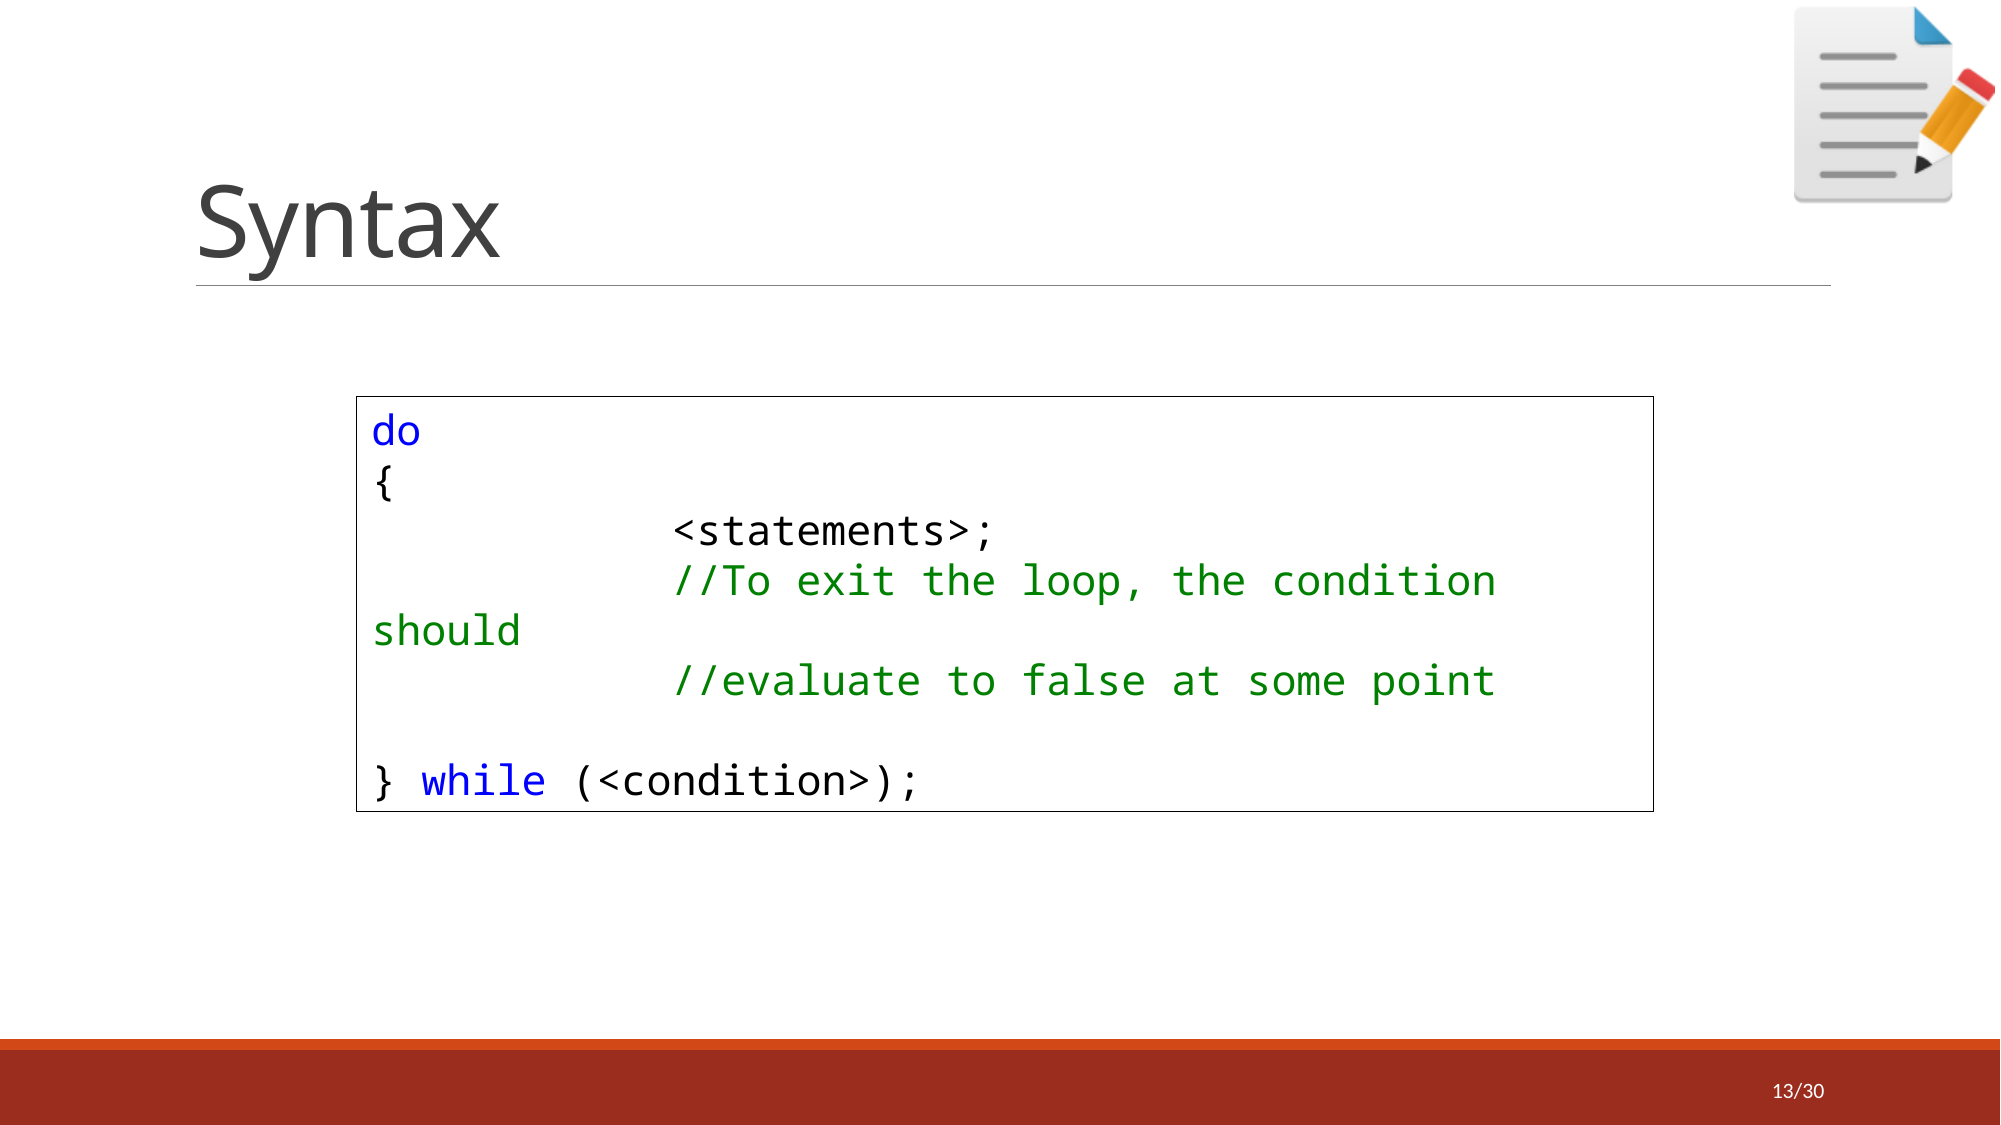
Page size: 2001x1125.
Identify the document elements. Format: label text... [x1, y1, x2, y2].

slide_number 13/30 [1624, 1059, 1840, 1120]
text_box do { <statements>; //To exit the loop, the condition should //evaluate to false at some point } while (<condition>); [356, 396, 1654, 812]
picture [1794, 4, 1996, 206]
title Syntax [180, 47, 1830, 285]
